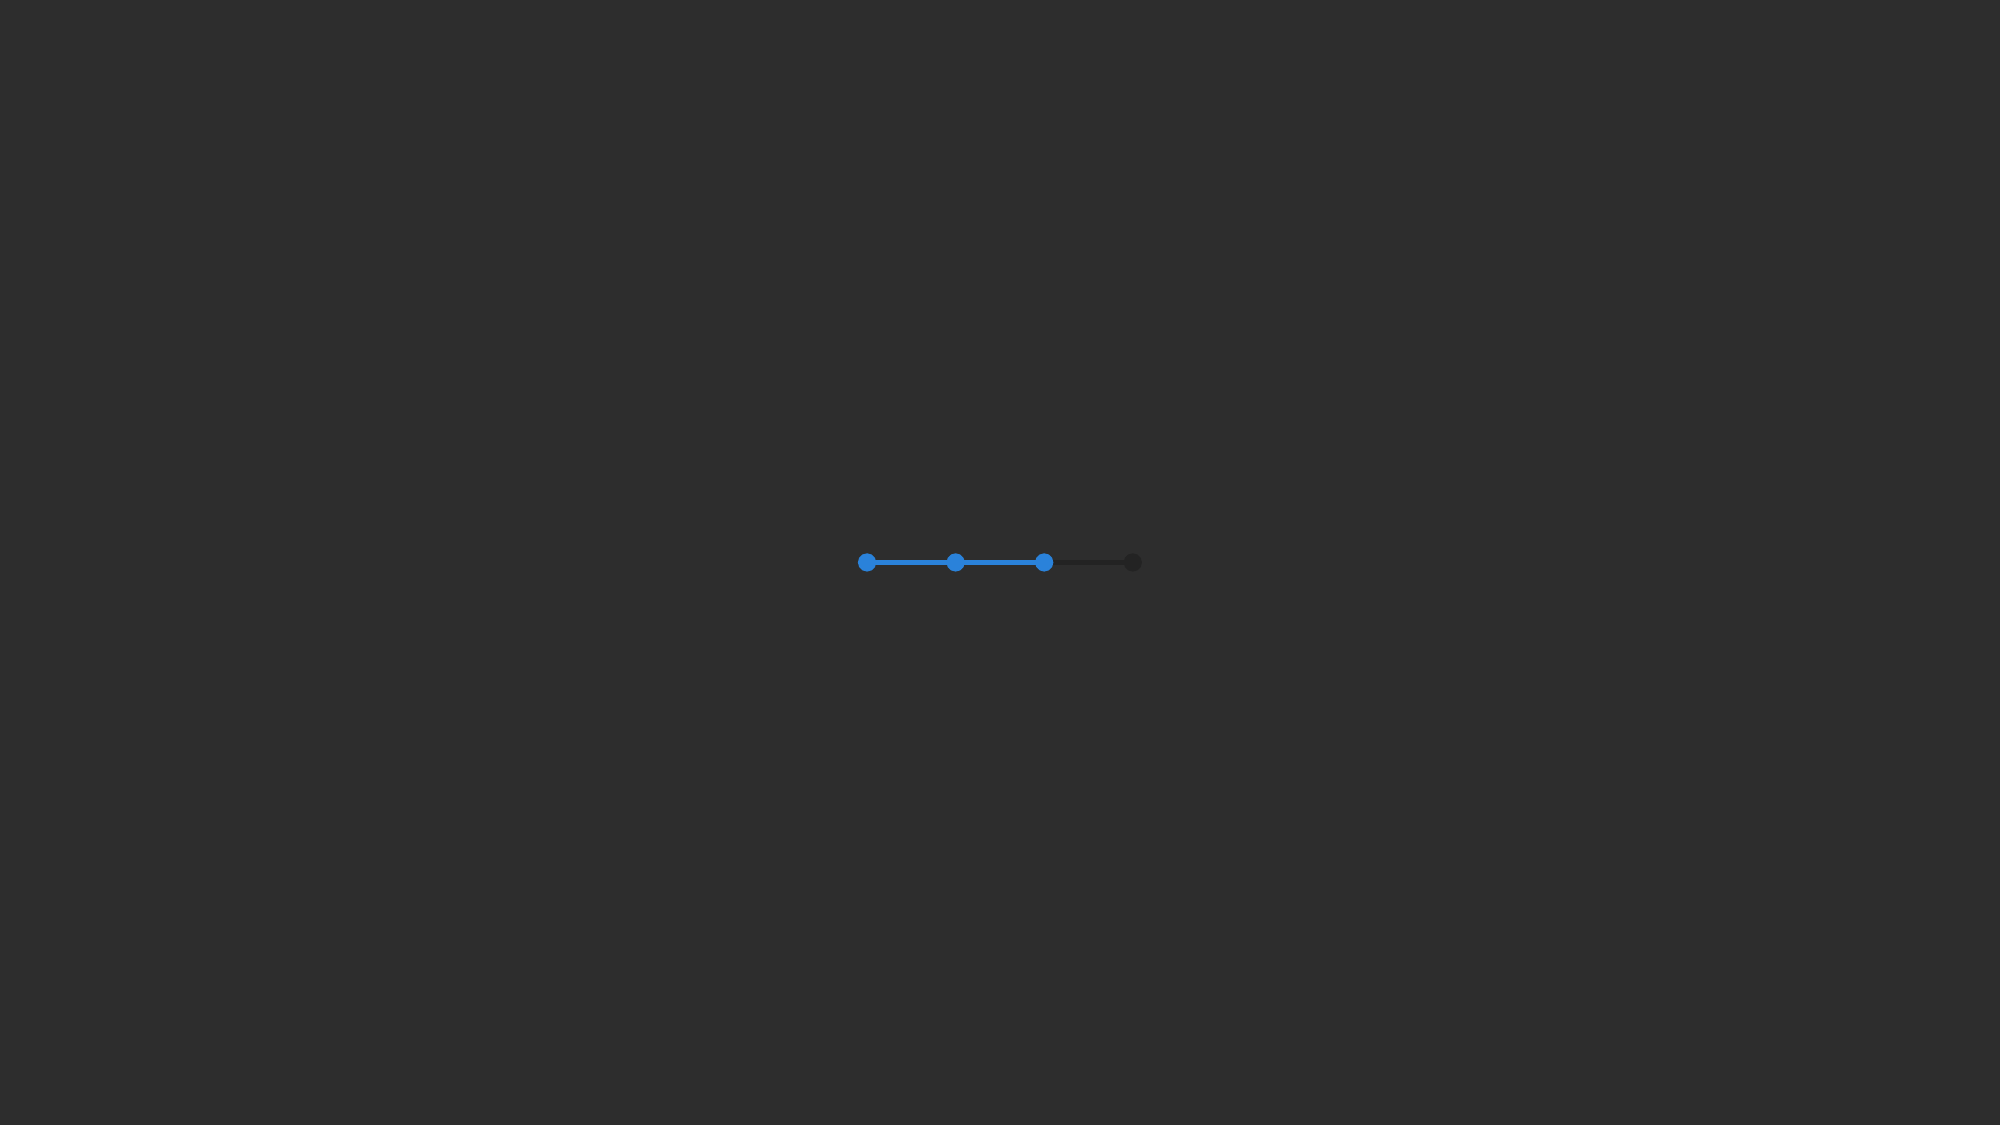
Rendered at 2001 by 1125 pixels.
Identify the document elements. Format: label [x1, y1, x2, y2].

text_box [861, 556, 1139, 569]
